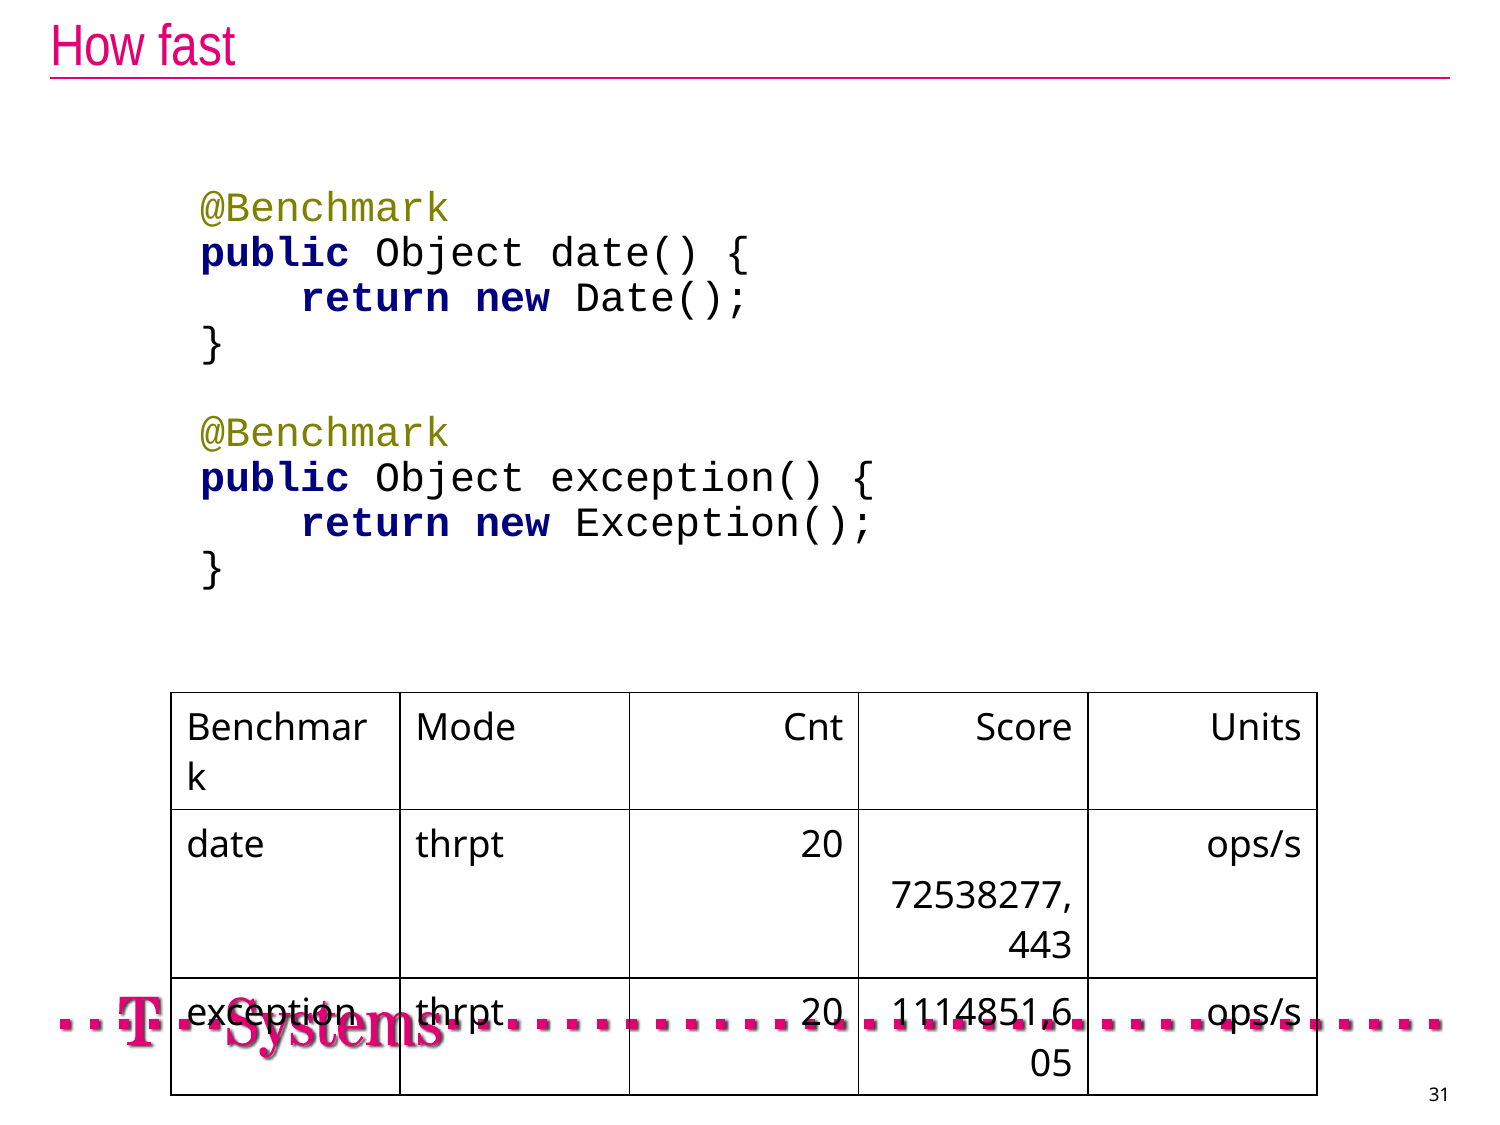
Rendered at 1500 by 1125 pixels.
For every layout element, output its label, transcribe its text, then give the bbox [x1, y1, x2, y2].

table_cell ops/s [1089, 810, 1316, 977]
table_cell date [172, 810, 399, 977]
table_header Cnt [630, 693, 858, 809]
table_header Mode [401, 693, 629, 809]
table_header Units [1089, 693, 1316, 809]
table_cell 20 [630, 979, 858, 1094]
table_header Score [859, 693, 1087, 809]
table_cell thrpt [401, 810, 629, 977]
table_cell thrpt [401, 979, 629, 1094]
table_cell exception [172, 979, 399, 1094]
table_cell ops/s [1089, 979, 1316, 1094]
slide_number 31 [1361, 1082, 1451, 1107]
title How fast [50, 14, 1450, 91]
table_cell 20 [630, 810, 858, 977]
table_header Benchmark [172, 693, 399, 809]
table_cell 1114851,605 [859, 979, 1087, 1094]
table_cell 72538277,443 [859, 810, 1087, 977]
list @Benchmark public Object date() { return new Date(); } @Benchmark public Object exception() { return new Exception(); } [50, 125, 1450, 988]
